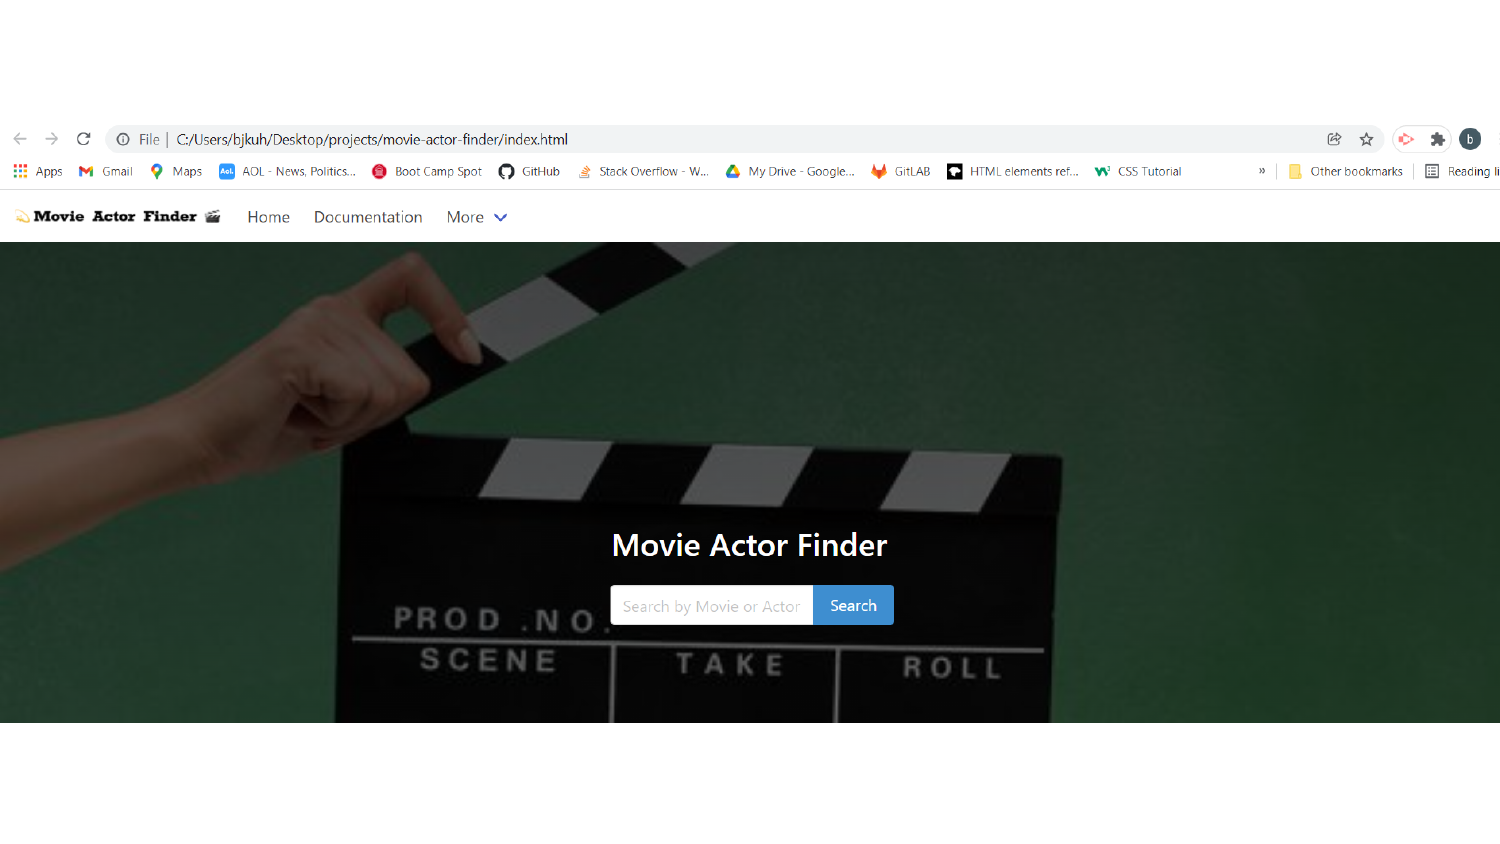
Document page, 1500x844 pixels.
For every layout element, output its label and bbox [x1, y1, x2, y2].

picture [0, 121, 1500, 723]
